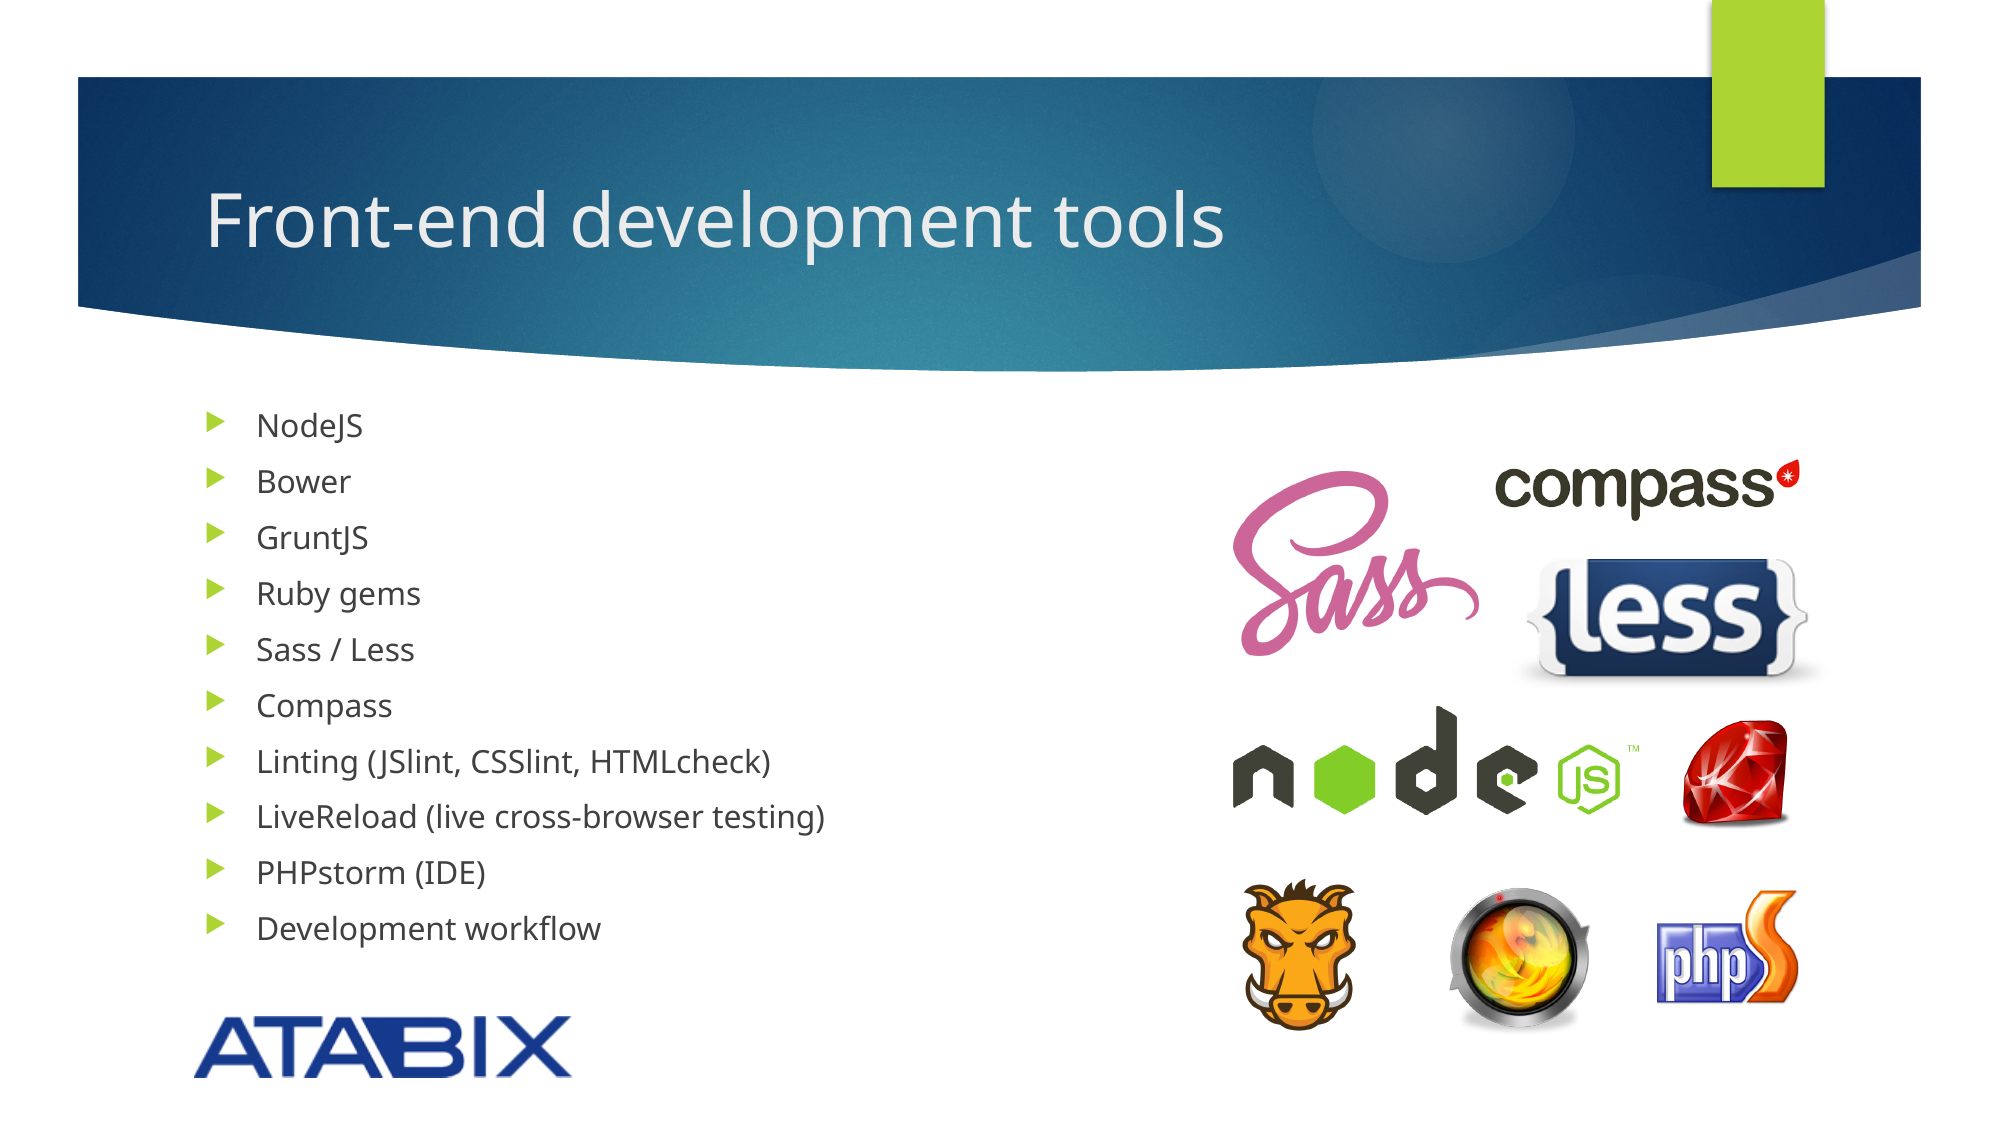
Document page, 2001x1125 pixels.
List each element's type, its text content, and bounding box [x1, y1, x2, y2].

list NodeJS Bower GruntJS Ruby gems Sass / Less Compass Linting (JSlint, CSSlint, HTMLcheck) LiveReload (live cross-browser testing) PHPstorm (IDE) Development workflow [189, 398, 1627, 959]
picture [1217, 874, 1379, 1036]
picture [1657, 881, 1799, 1023]
picture [1221, 471, 1832, 866]
picture [1443, 884, 1596, 1036]
picture [194, 1016, 573, 1078]
picture [1682, 720, 1791, 830]
picture [1486, 446, 1811, 534]
title Front-end development tools [189, 164, 1627, 271]
